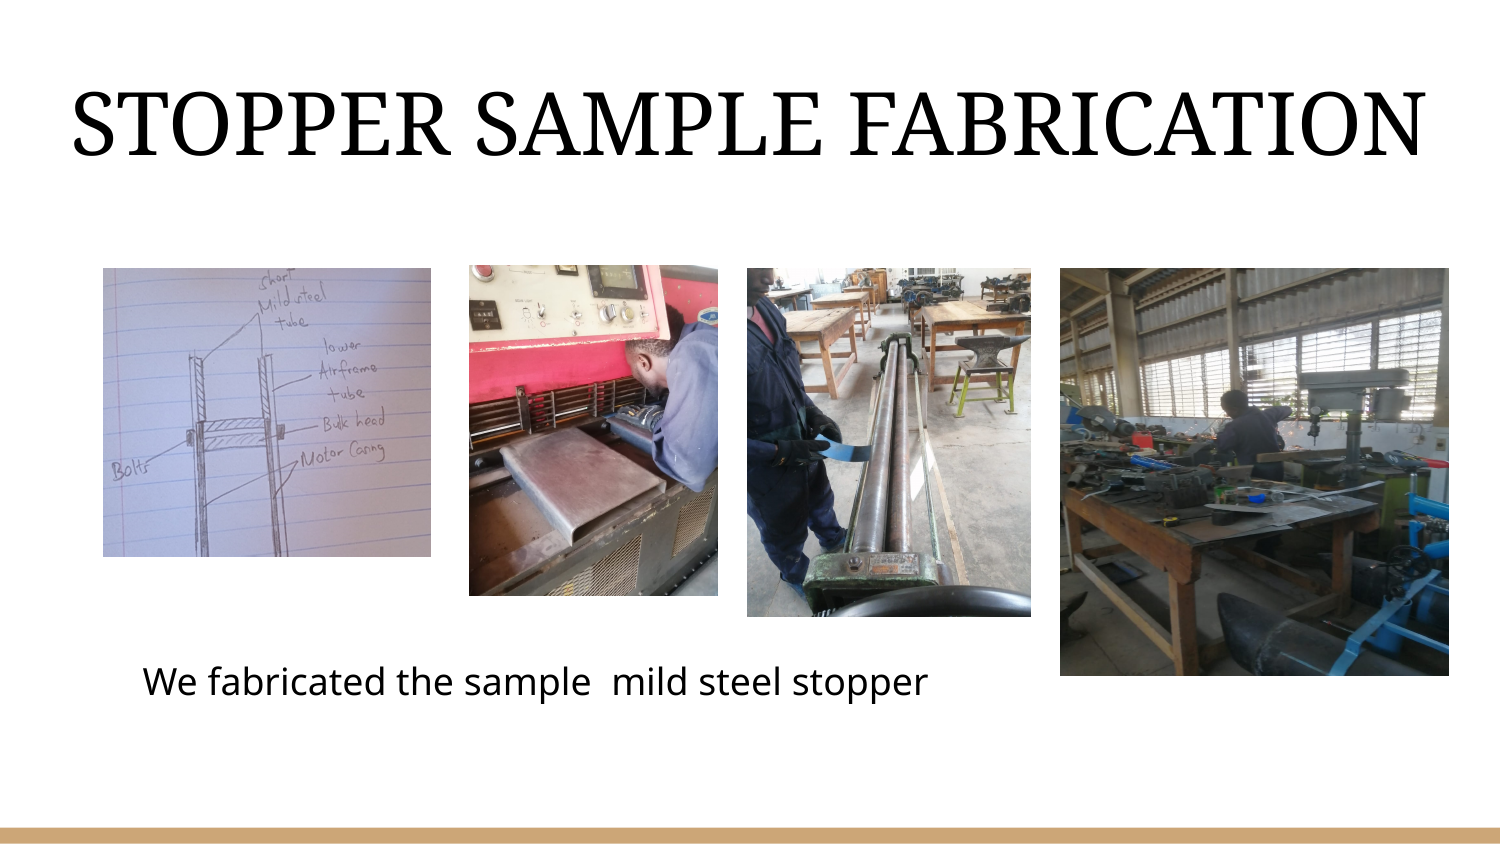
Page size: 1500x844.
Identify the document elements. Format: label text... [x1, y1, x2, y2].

picture [747, 268, 1031, 618]
list We fabricated the sample mild steel stopper [127, 636, 1011, 791]
picture [469, 265, 718, 597]
title STOPPER SAMPLE FABRICATION [51, 51, 1449, 189]
picture [1060, 268, 1450, 677]
picture [103, 268, 432, 557]
